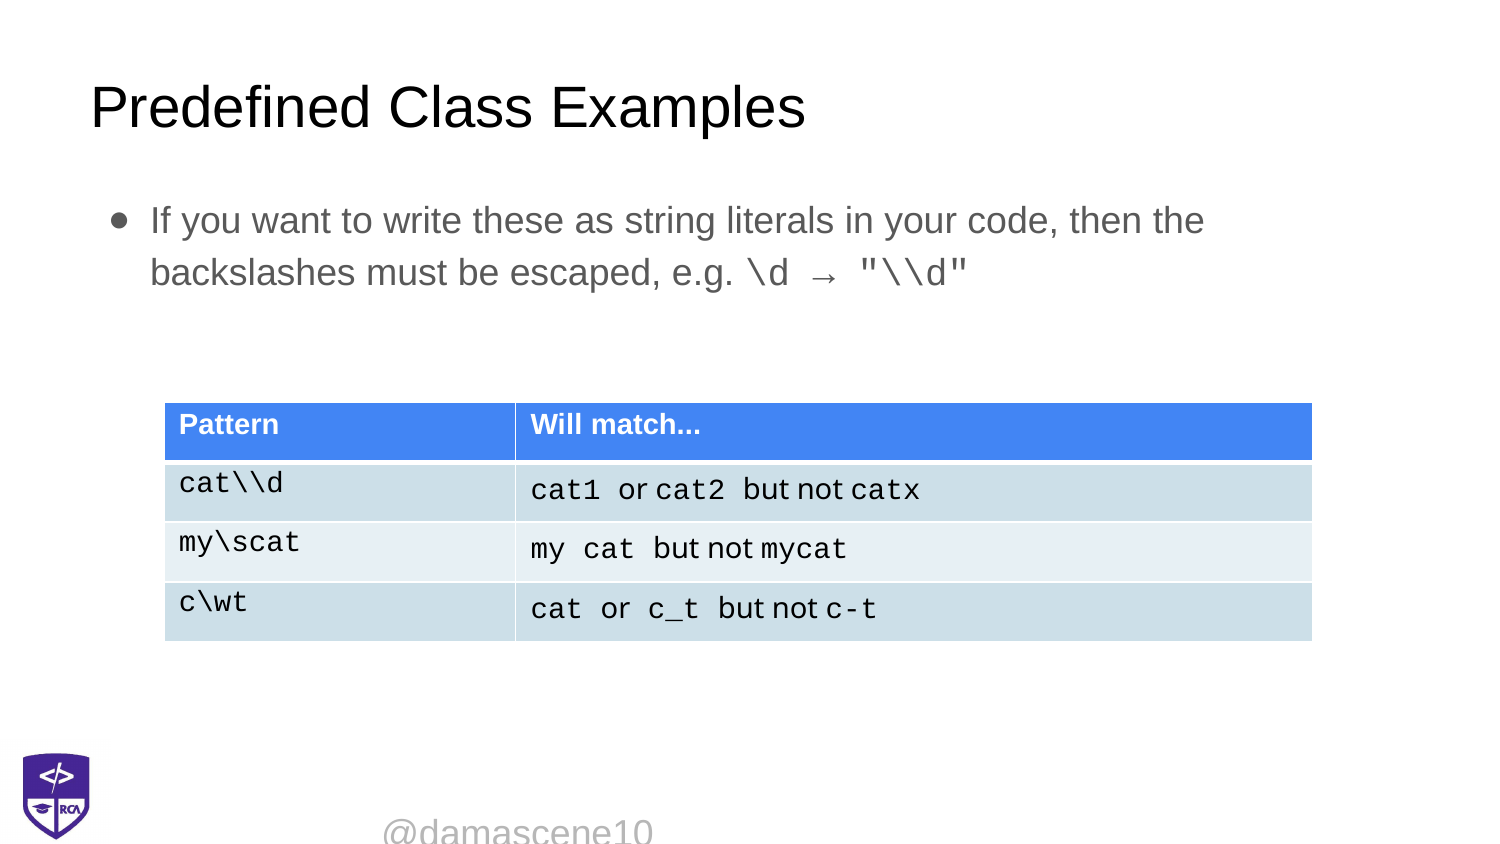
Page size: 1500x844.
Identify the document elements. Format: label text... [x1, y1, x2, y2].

table_cell cat\\d [165, 465, 515, 521]
table_cell cat or c_t but not c-t [516, 583, 1312, 641]
table_cell cat1 or cat2 but not catx [516, 465, 1312, 521]
title Predefined Class Examples [75, 33, 1425, 175]
table_cell c\wt [165, 583, 515, 641]
table_header Pattern [165, 403, 515, 460]
table_header Will match... [516, 403, 1312, 460]
table_cell my cat but not mycat [516, 523, 1312, 581]
list If you want to write these as string literals in your code, then the backslashes must be escaped, e.g. \d → "\\d" [75, 182, 1425, 740]
table_cell my\scat [165, 523, 515, 581]
picture [0, 739, 111, 844]
